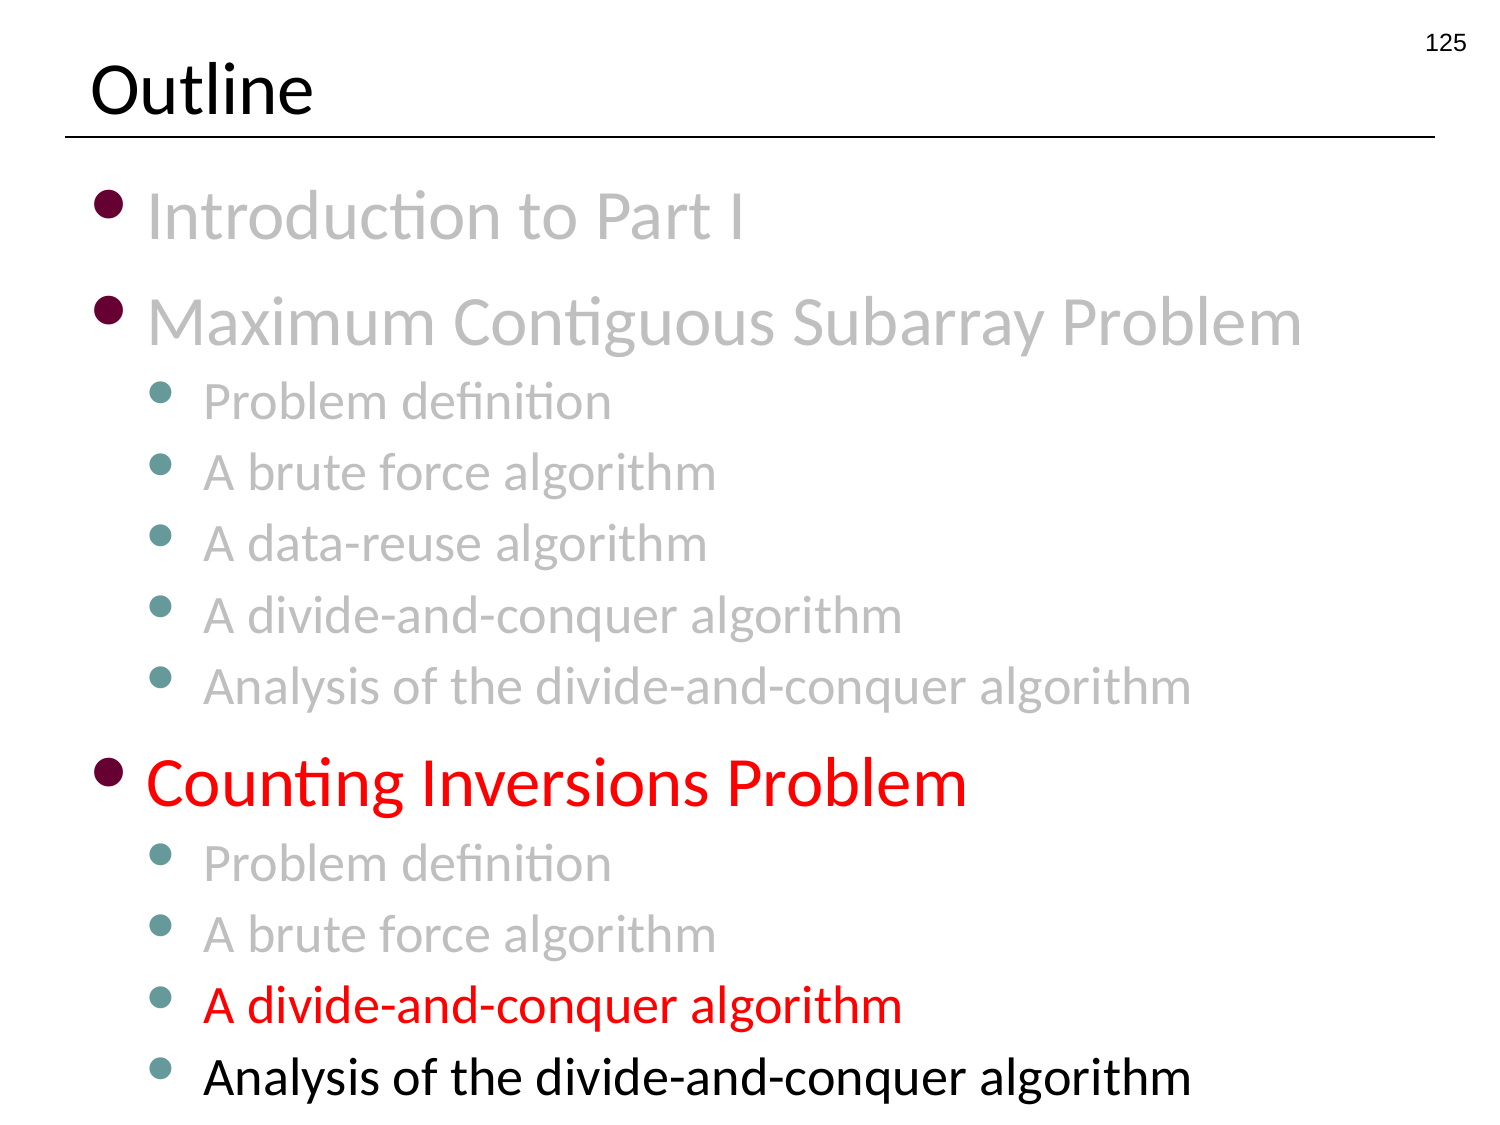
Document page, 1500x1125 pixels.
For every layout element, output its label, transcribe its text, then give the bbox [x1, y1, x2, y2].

list Introduction to Part I Maximum Contiguous Subarray Problem Problem definition A brute force algorithm A data-reuse algorithm A divide-and-conquer algorithm Analysis of the divide-and-conquer algorithm Counting Inversions Problem Problem definition A brute force algorithm A divide-and-conquer algorithm Analysis of the divide-and-conquer algorithm [75, 160, 1471, 1094]
title Outline [75, 20, 1425, 138]
slide_number 125 [1131, 18, 1483, 62]
